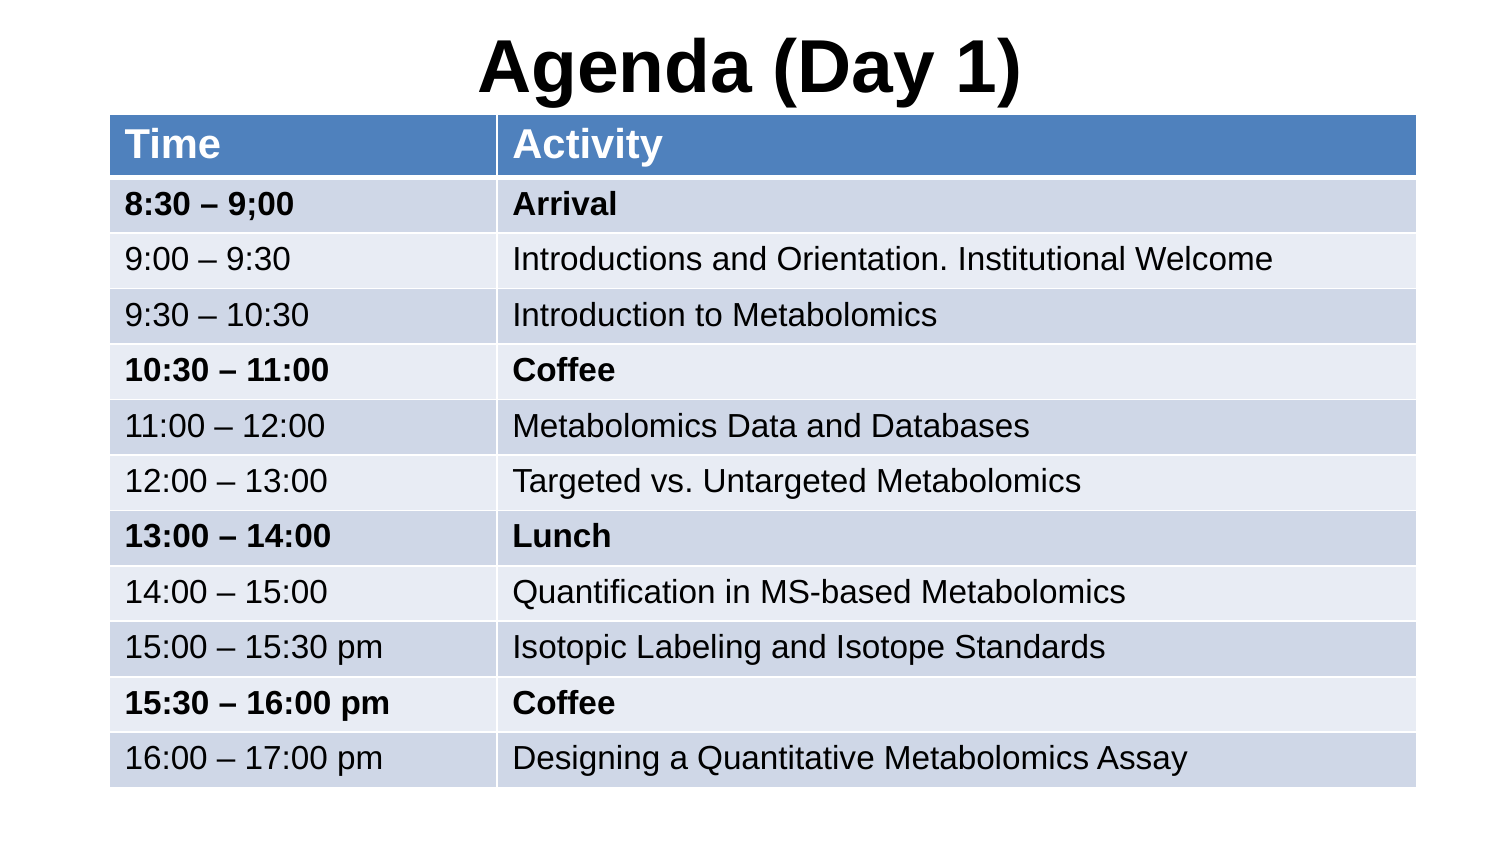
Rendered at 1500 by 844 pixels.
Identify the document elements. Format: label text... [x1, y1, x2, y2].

table_cell 11:00 – 12:00 [110, 400, 496, 454]
table_cell 10:30 – 11:00 [110, 345, 496, 399]
title Agenda (Day 1) [75, 0, 1425, 133]
table_cell 13:00 – 14:00 [110, 511, 496, 565]
table_cell Quantification in MS-based Metabolomics [498, 567, 1416, 620]
table_cell 8:30 – 9;00 [110, 180, 496, 232]
table_cell Introductions and Orientation. Institutional Welcome [498, 234, 1416, 288]
table_cell Isotopic Labeling and Isotope Standards [498, 622, 1416, 676]
table_cell Coffee [498, 345, 1416, 399]
table_header Activity [498, 115, 1416, 175]
table_cell Designing a Quantitative Metabolomics Assay [498, 733, 1416, 787]
table_cell 15:30 – 16:00 pm [110, 678, 496, 731]
table_cell Coffee [498, 678, 1416, 731]
table_header Time [110, 115, 496, 175]
table_cell 9:00 – 9:30 [110, 234, 496, 288]
table_cell Lunch [498, 511, 1416, 565]
table_cell Targeted vs. Untargeted Metabolomics [498, 456, 1416, 510]
table_cell 15:00 – 15:30 pm [110, 622, 496, 676]
table_cell Arrival [498, 180, 1416, 232]
table_cell 16:00 – 17:00 pm [110, 733, 496, 787]
table_cell Introduction to Metabolomics [498, 289, 1416, 343]
table_cell 12:00 – 13:00 [110, 456, 496, 510]
table_cell 9:30 – 10:30 [110, 289, 496, 343]
table_cell 14:00 – 15:00 [110, 567, 496, 620]
table_cell Metabolomics Data and Databases [498, 400, 1416, 454]
